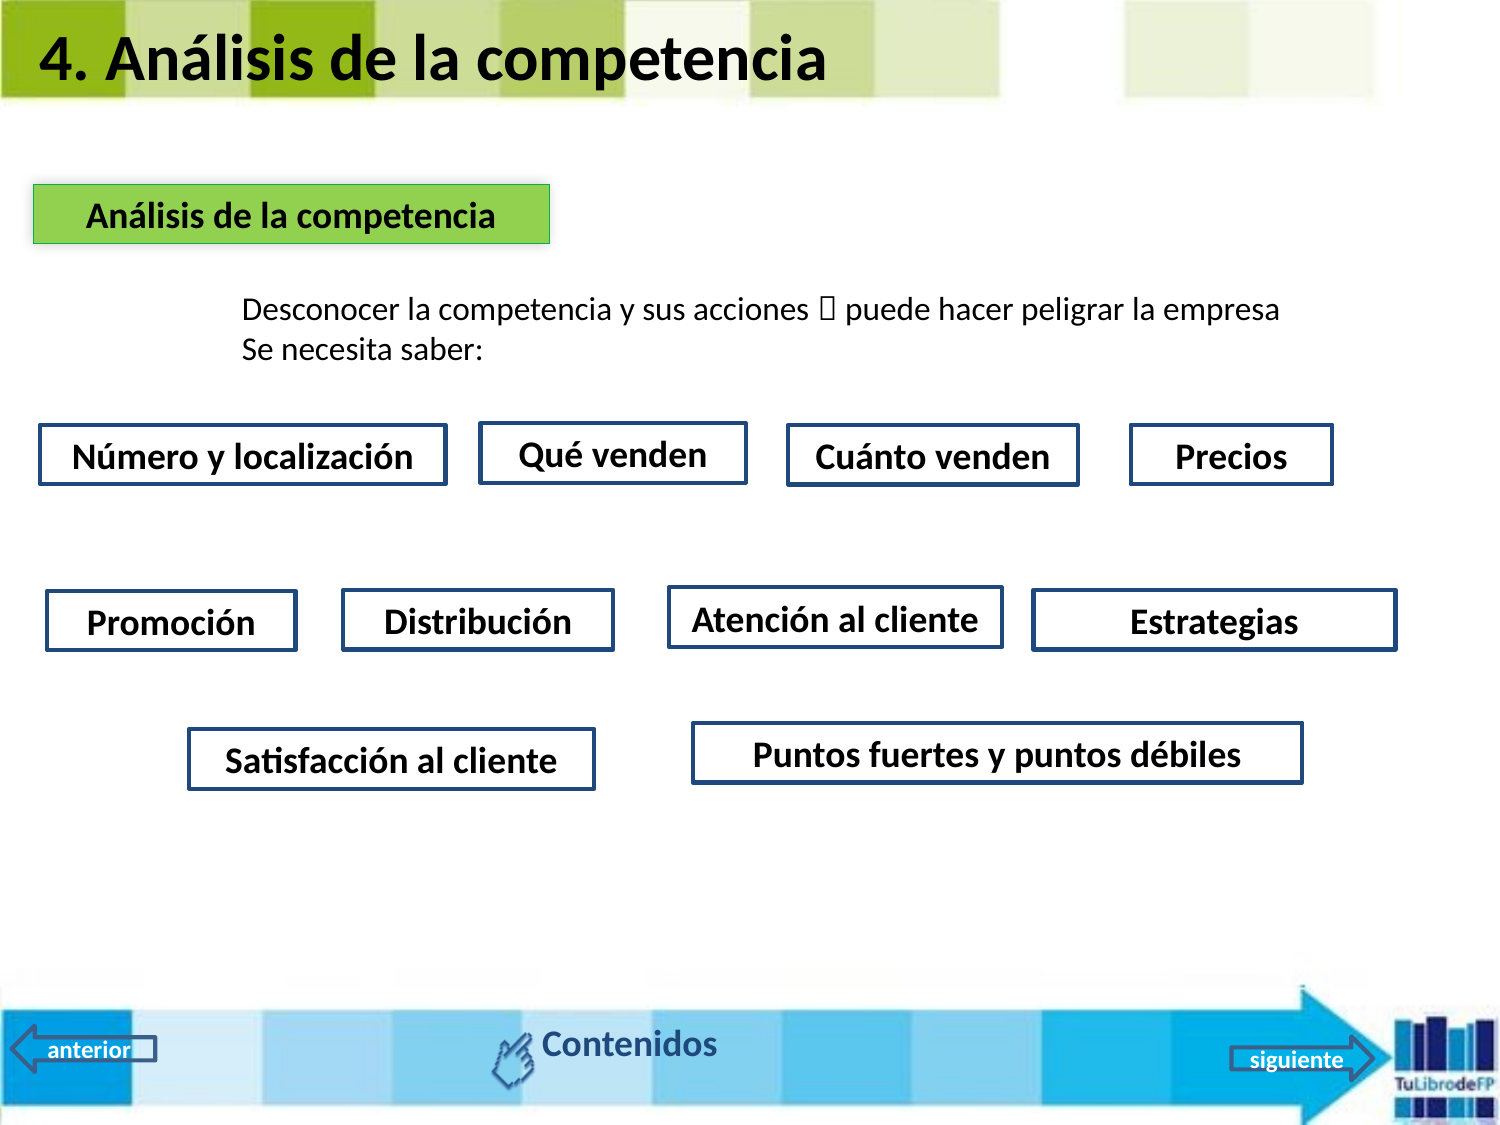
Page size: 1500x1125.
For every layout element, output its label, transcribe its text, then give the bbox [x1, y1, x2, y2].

text_box Promoción [47, 590, 296, 651]
text_box Número y localización [40, 424, 446, 485]
text_box Satisfacción al cliente [189, 728, 595, 789]
text_box Qué venden [480, 423, 746, 483]
text_box Precios [1130, 424, 1333, 485]
text_box siguiente [1229, 1034, 1376, 1083]
text_box Cuánto venden [788, 424, 1078, 485]
text_box Contenidos [527, 1011, 744, 1072]
picture [0, 0, 1500, 1125]
text_box anterior [9, 1023, 158, 1074]
text_box Distribución [343, 589, 614, 650]
text_box Estrategias [1033, 589, 1396, 650]
text_box Análisis de la competencia [33, 184, 550, 244]
text_box Atención al cliente [668, 587, 1002, 648]
text_box Desconocer la competencia y sus acciones  puede hacer peligrar la empresa Se necesita saber: [227, 280, 1333, 375]
text_box Puntos fuertes y puntos débiles [692, 722, 1303, 783]
text_box 4. Análisis de la competencia [24, 6, 1437, 102]
